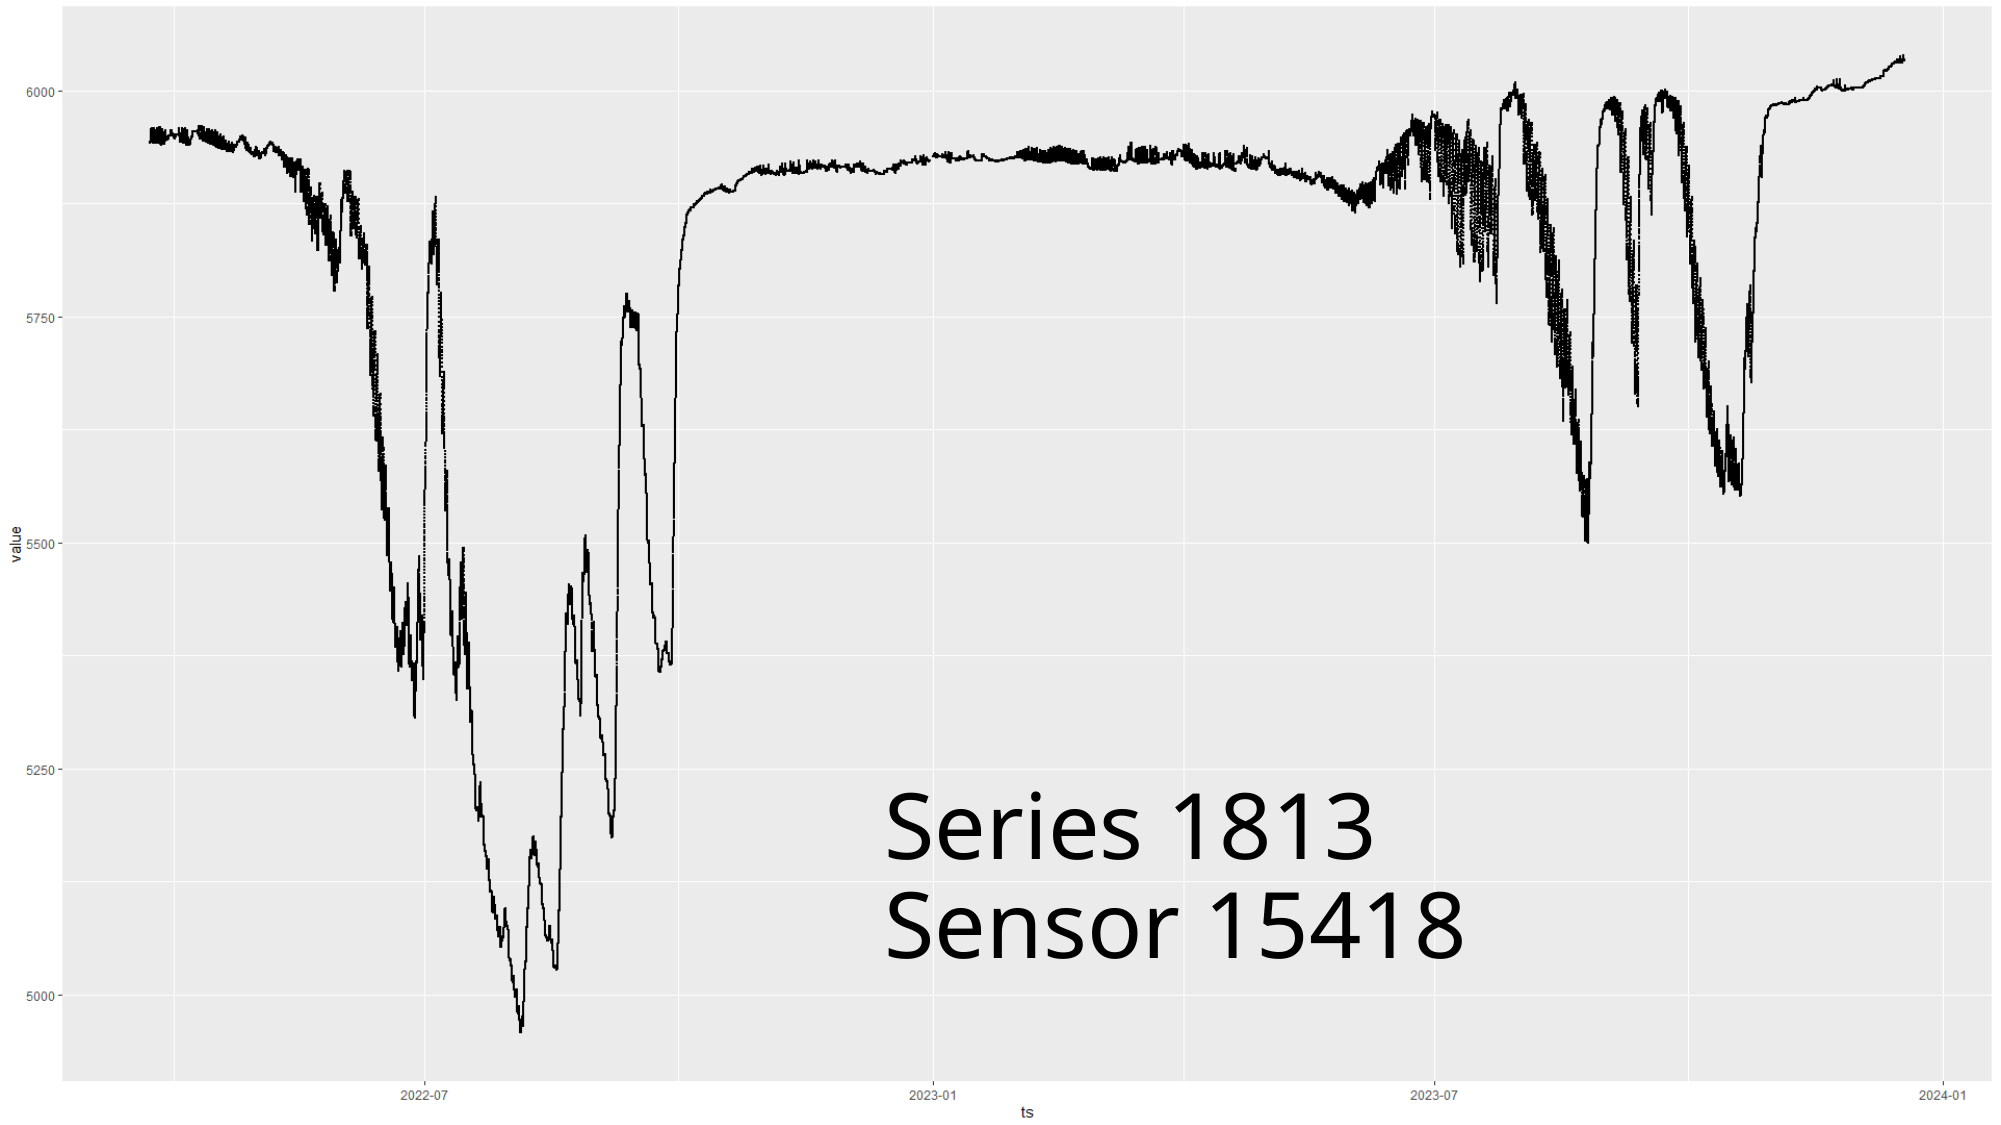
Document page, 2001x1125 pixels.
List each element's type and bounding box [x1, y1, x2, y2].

list [0, 0, 2000, 1125]
